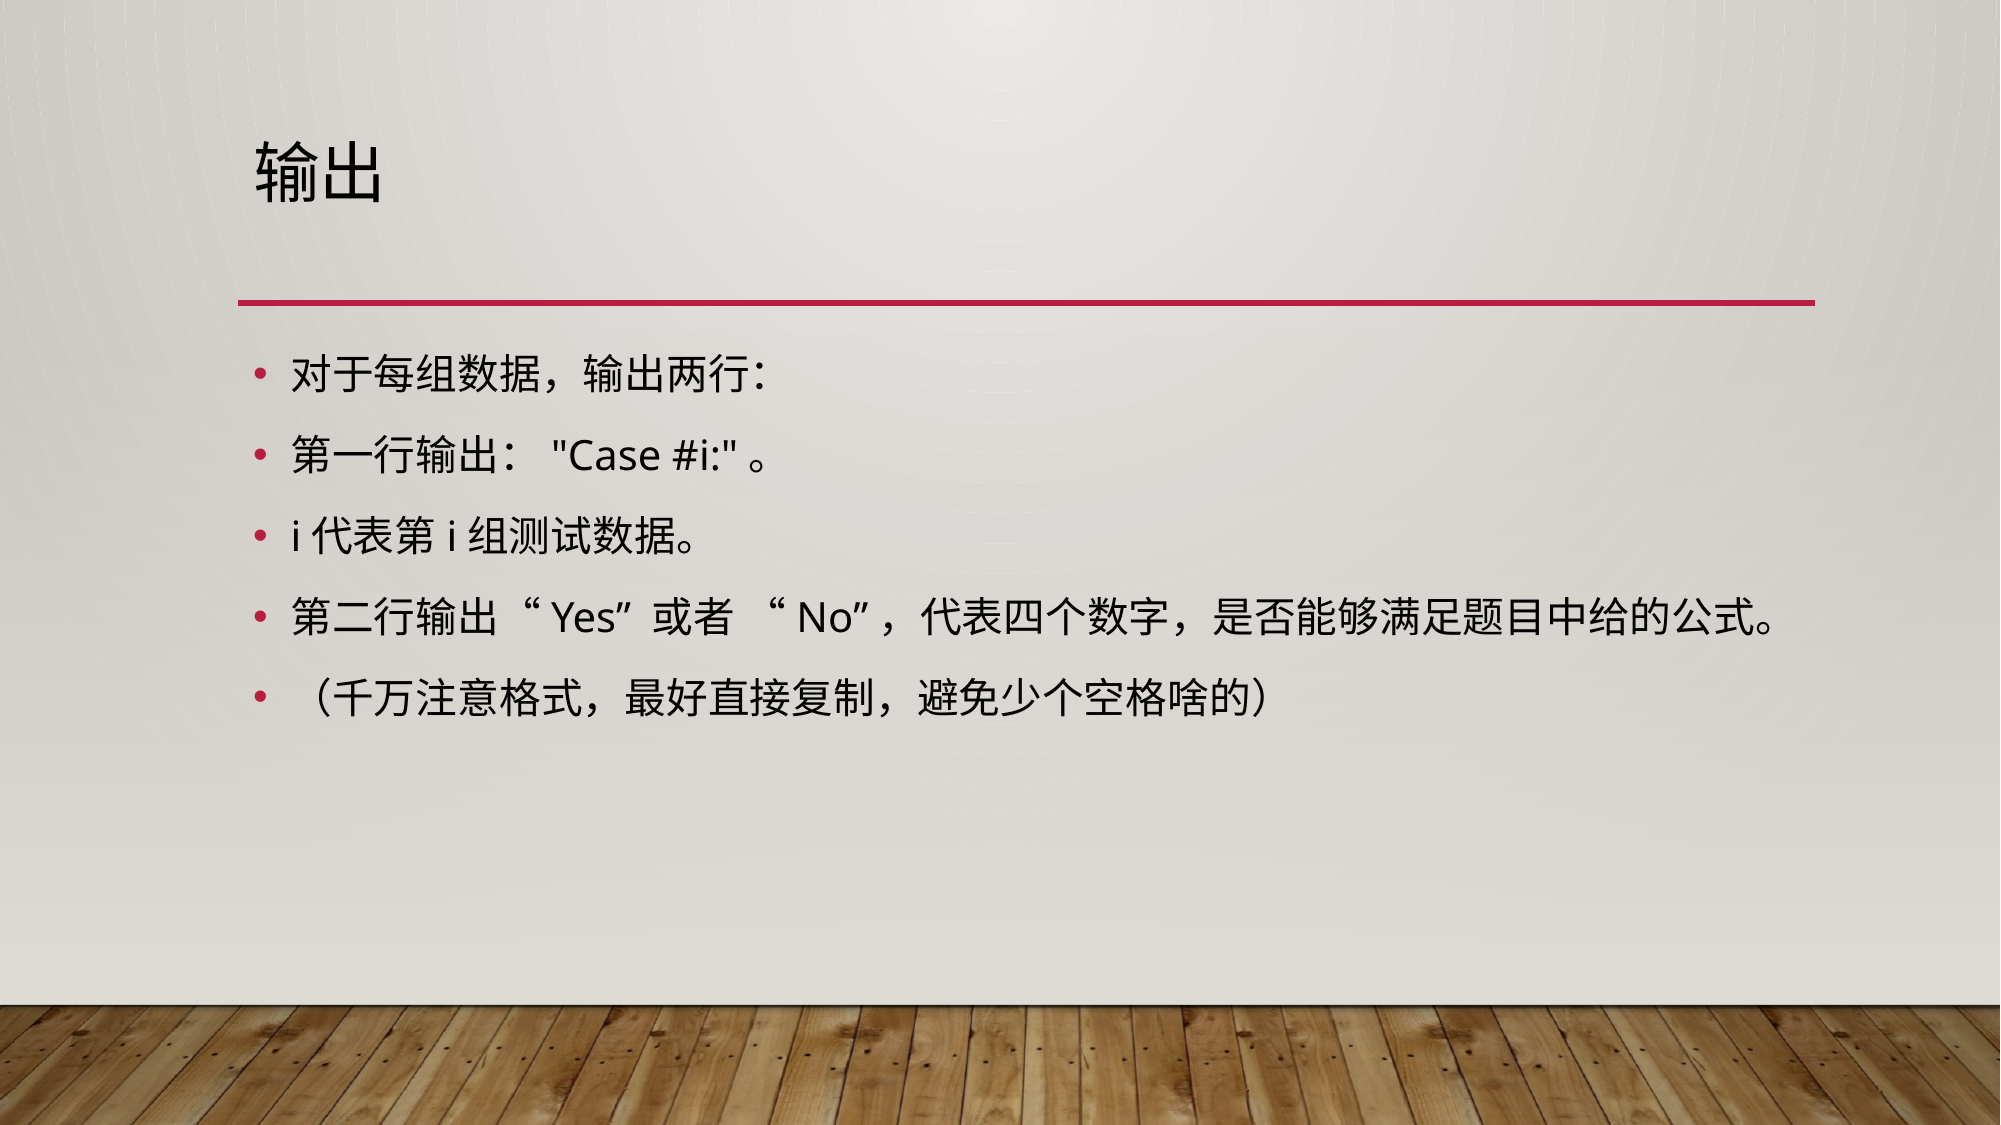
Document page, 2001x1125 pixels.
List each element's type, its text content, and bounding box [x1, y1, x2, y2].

picture [0, 1005, 2000, 1125]
list 对于每组数据，输出两行： 第一行输出："Case #i:"。 i代表第i组测试数据。 第二行输出“Yes” 或者 “No”，代表四个数字，是否能够满足题目中给的公式。 （千万注意格式，最好直接复制，避免少个空格啥的） [238, 330, 1814, 897]
title 输出 [238, 131, 1814, 305]
